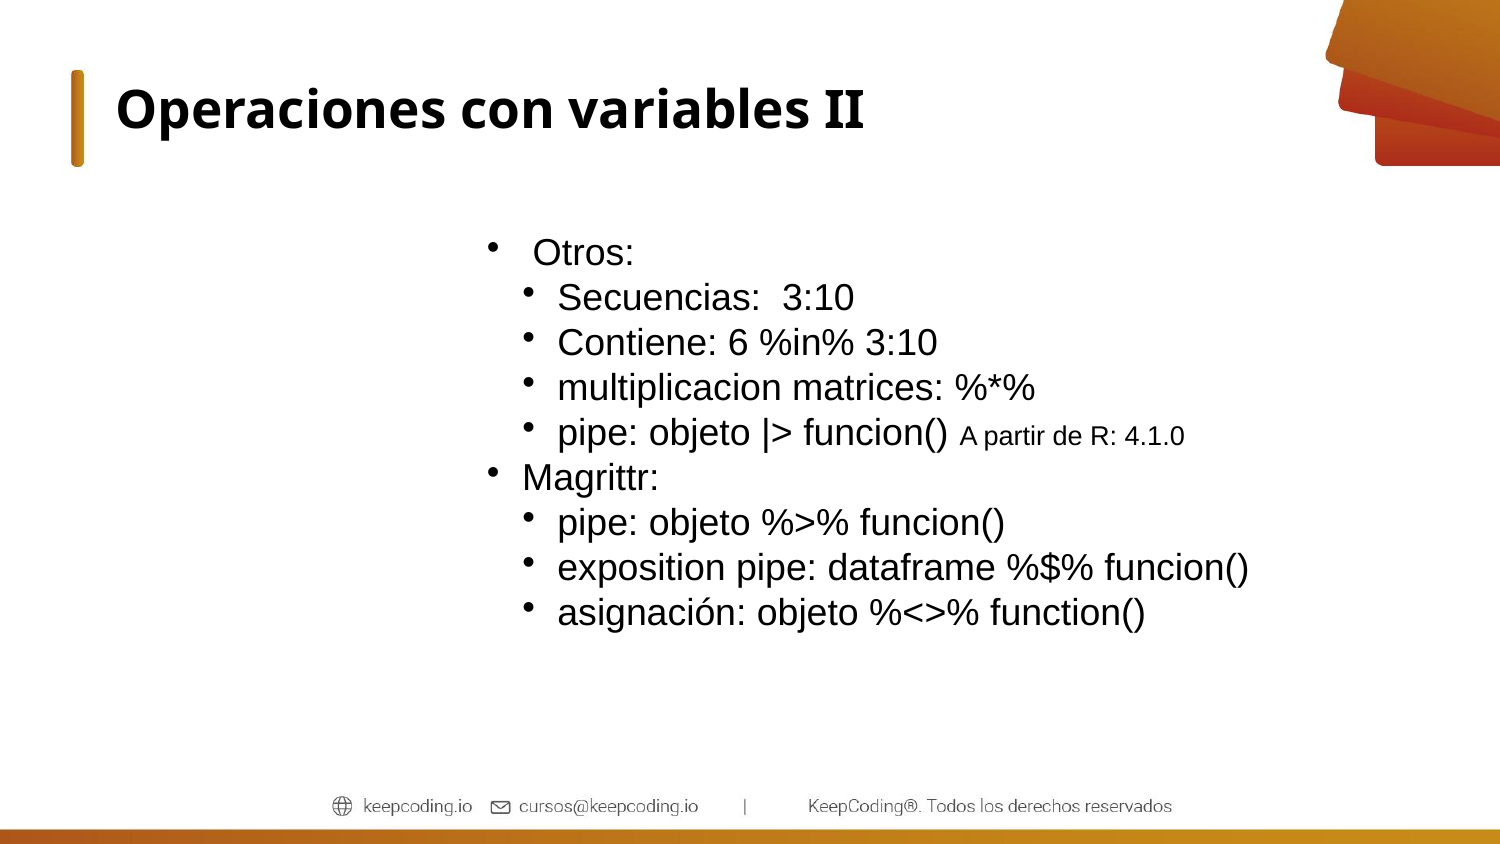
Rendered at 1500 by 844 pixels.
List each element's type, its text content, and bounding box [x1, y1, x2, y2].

text_box Otros: Secuencias: 3:10 Contiene: 6 %in% 3:10 multiplicacion matrices: %*% pipe: objeto |> funcion() A partir de R: 4.1.0 Magrittr: pipe: objeto %>% funcion() exposition pipe: dataframe %$% funcion() asignación: objeto %<>% function() [471, 220, 1470, 739]
picture [0, 0, 1500, 844]
text_box Operaciones con variables II [101, 60, 1165, 155]
